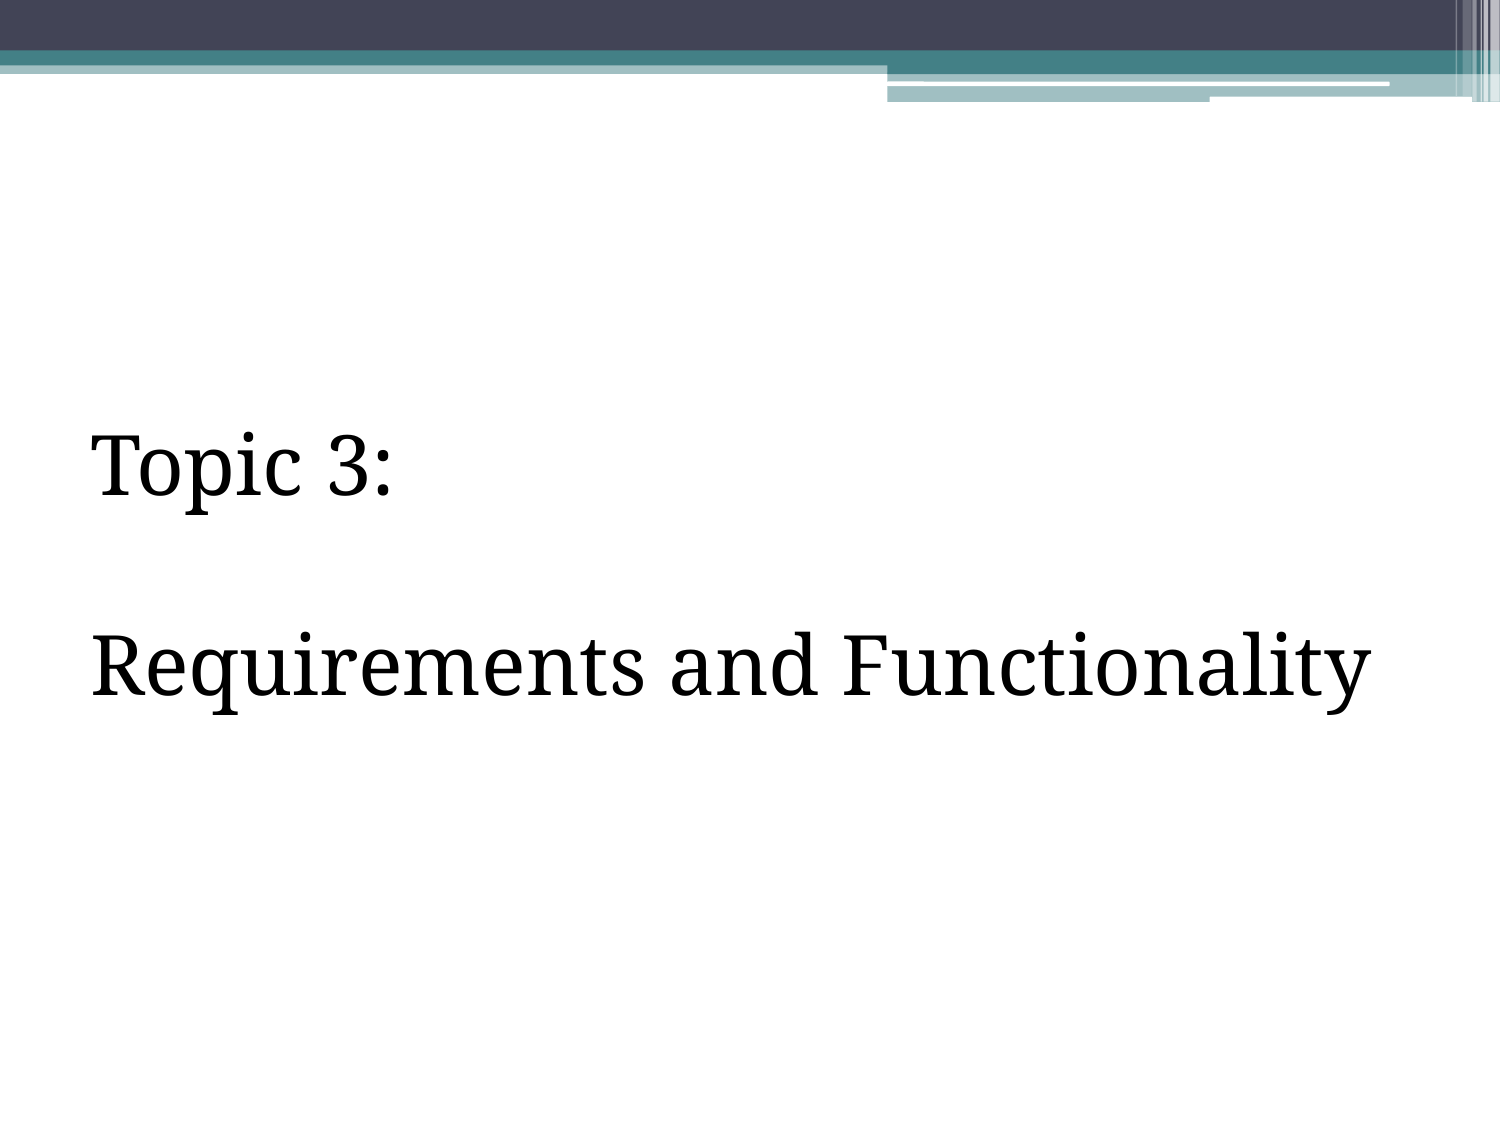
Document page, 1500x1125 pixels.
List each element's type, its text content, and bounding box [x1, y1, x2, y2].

title Topic 3: Requirements and Functionality [75, 474, 1425, 651]
